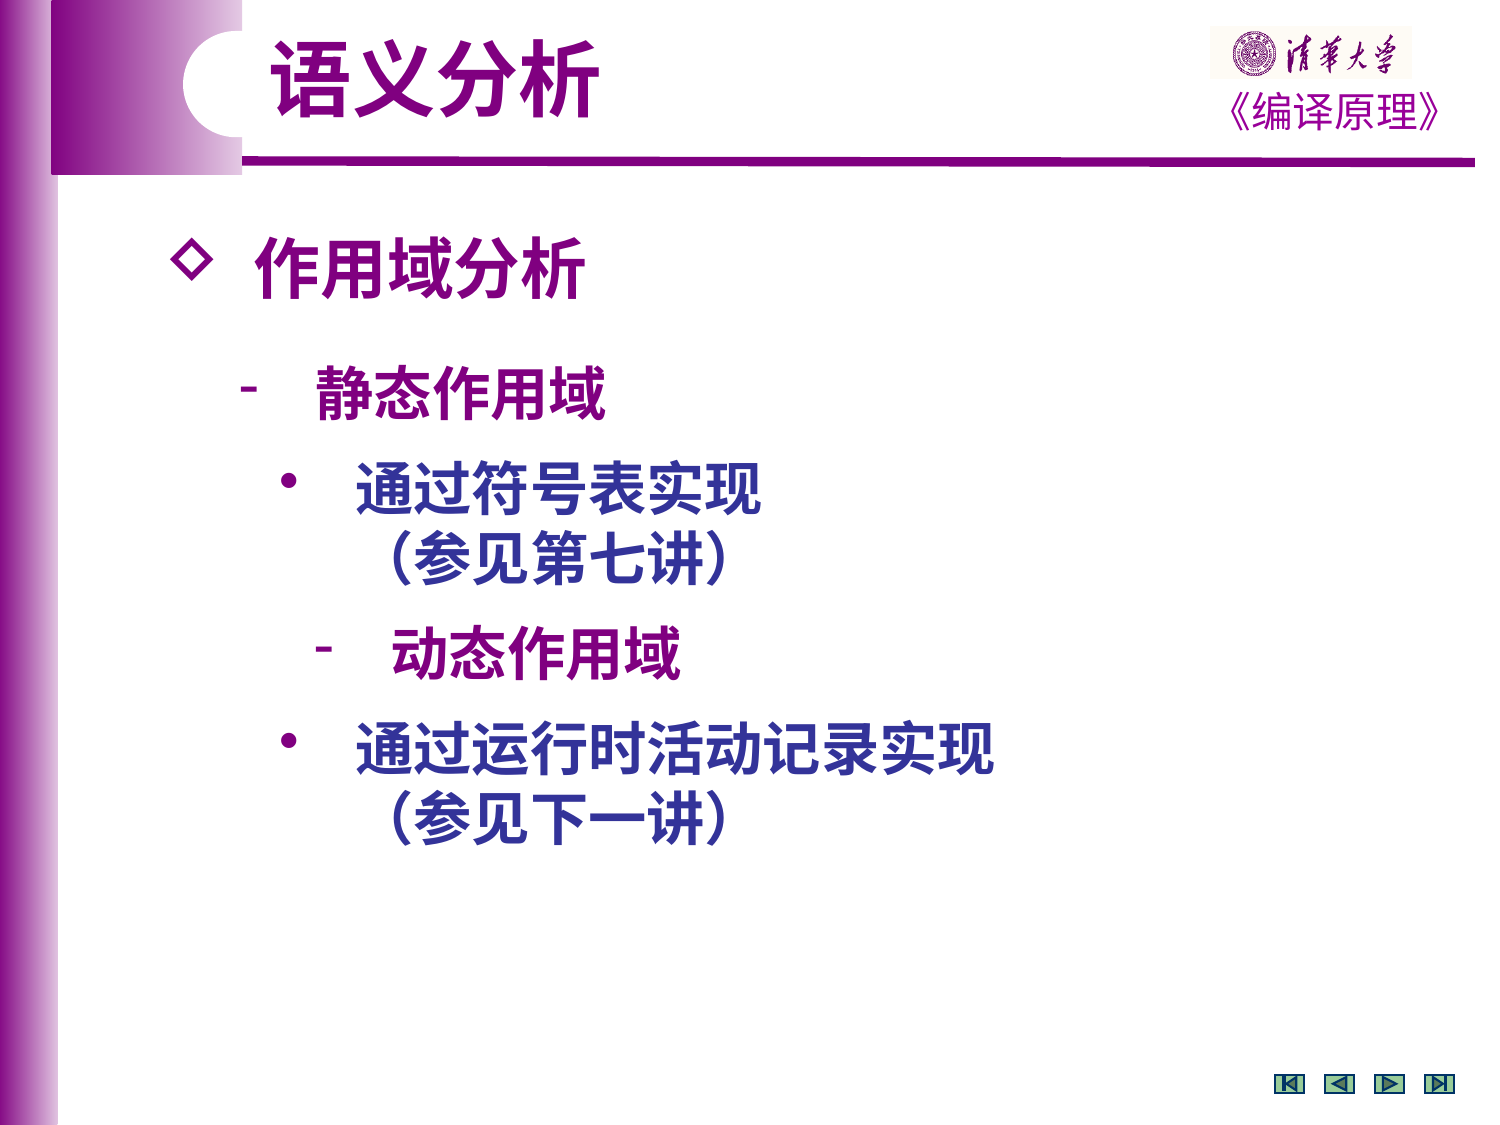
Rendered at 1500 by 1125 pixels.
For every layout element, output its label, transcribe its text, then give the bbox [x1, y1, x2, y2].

text_box 语义分析 [254, 31, 786, 136]
text_box [1274, 1074, 1305, 1093]
text_box [1424, 1074, 1455, 1093]
text_box 静态作用域 通过符号表实现 （参见第七讲） 动态作用域 通过运行时活动记录实现 （参见下一讲） [224, 350, 1317, 860]
text_box 作用域分析 [147, 219, 1318, 315]
text_box [1324, 1074, 1355, 1093]
picture [1210, 26, 1412, 79]
text_box [1374, 1074, 1405, 1093]
